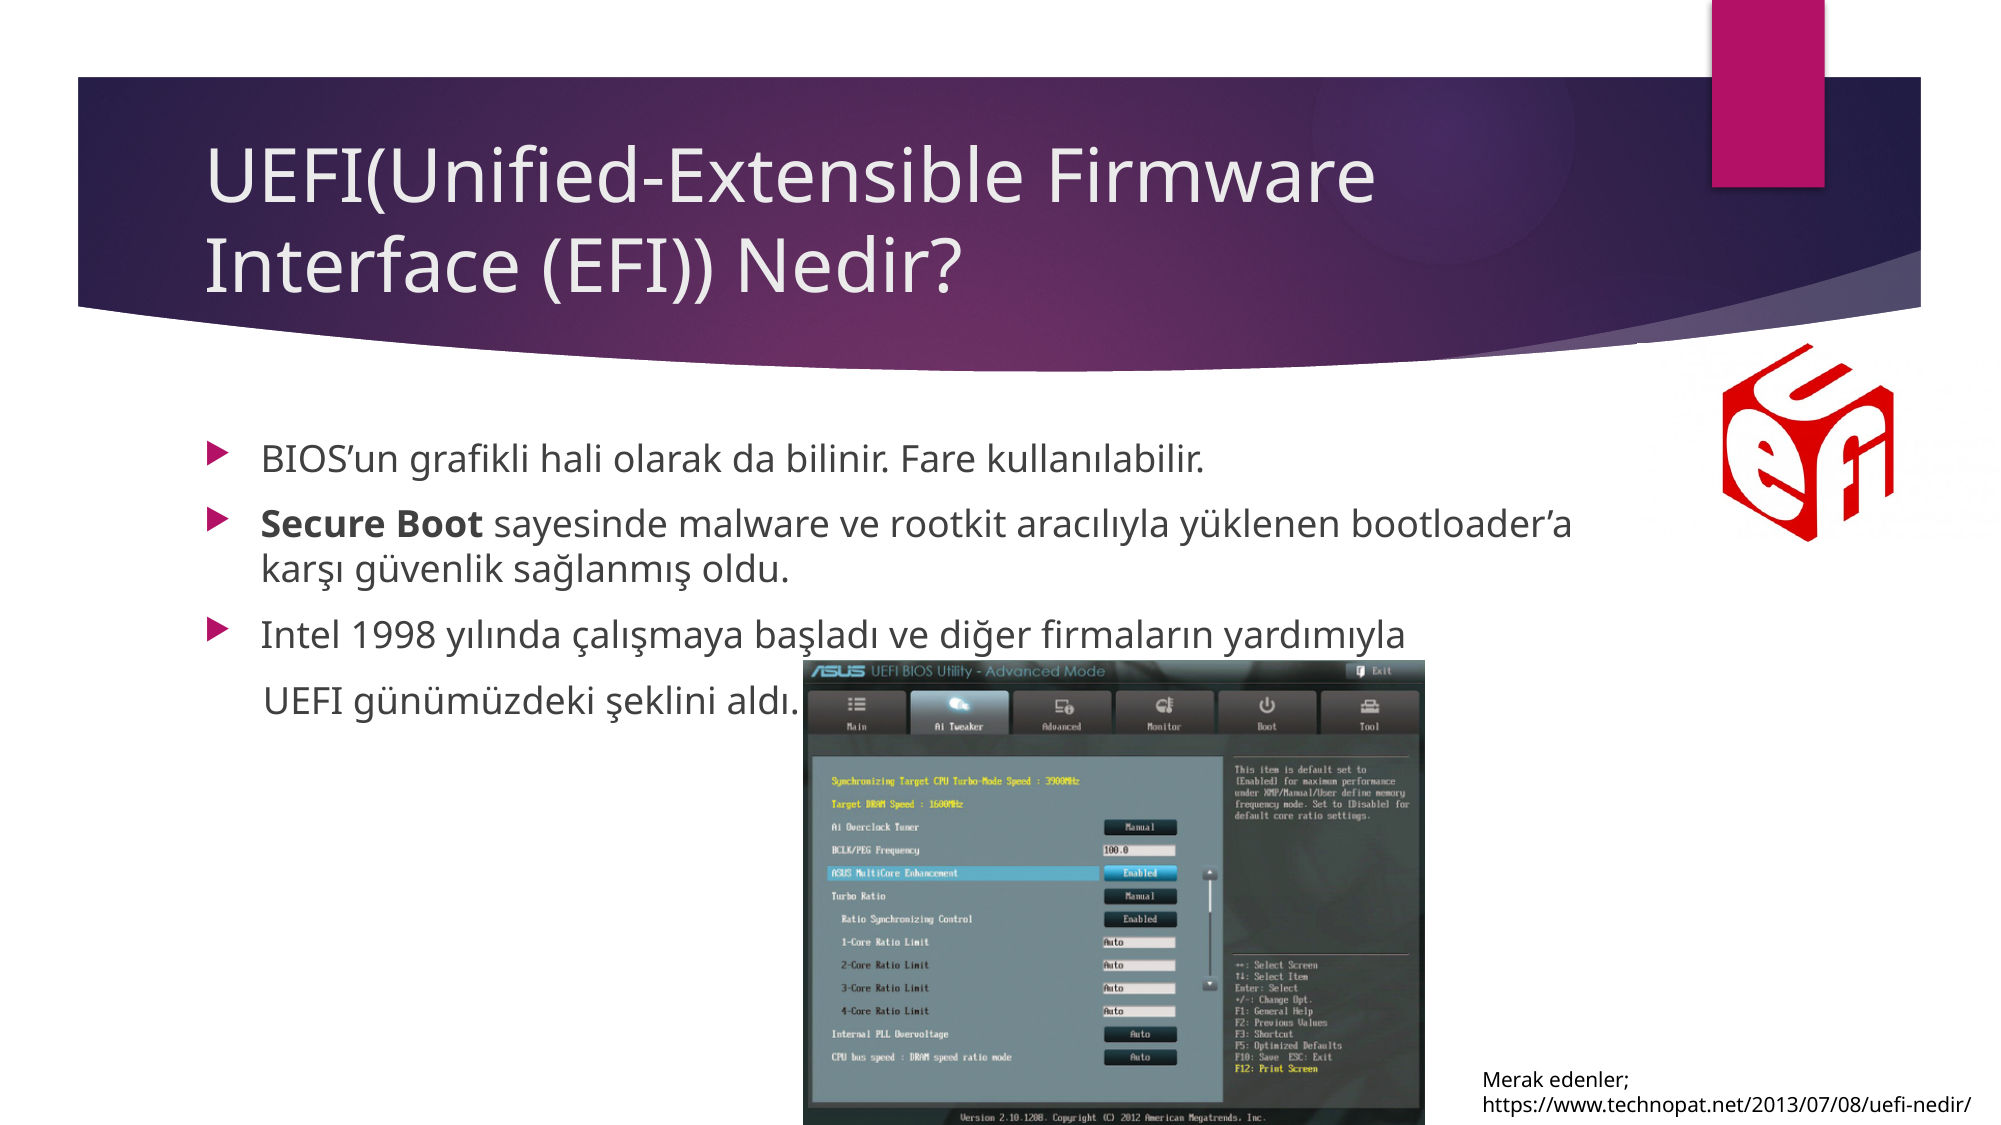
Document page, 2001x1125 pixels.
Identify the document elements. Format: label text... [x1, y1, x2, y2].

list BIOS’un grafikli hali olarak da bilinir. Fare kullanılabilir. Secure Boot sayesinde malware ve rootkit aracılıyla yüklenen bootloader’a karşı güvenlik sağlanmış oldu. Intel 1998 yılında çalışmaya başladı ve diğer firmaların yardımıyla UEFI günümüzdeki şeklini aldı. [189, 427, 1638, 988]
title UEFI(Unified-Extensible Firmware Interface (EFI)) Nedir? [189, 159, 1627, 276]
text_box Merak edenler; https://www.technopat.net/2013/07/08/uefi-nedir/ [1467, 1059, 1987, 1124]
picture [803, 660, 1425, 1125]
picture [1636, 343, 2000, 542]
